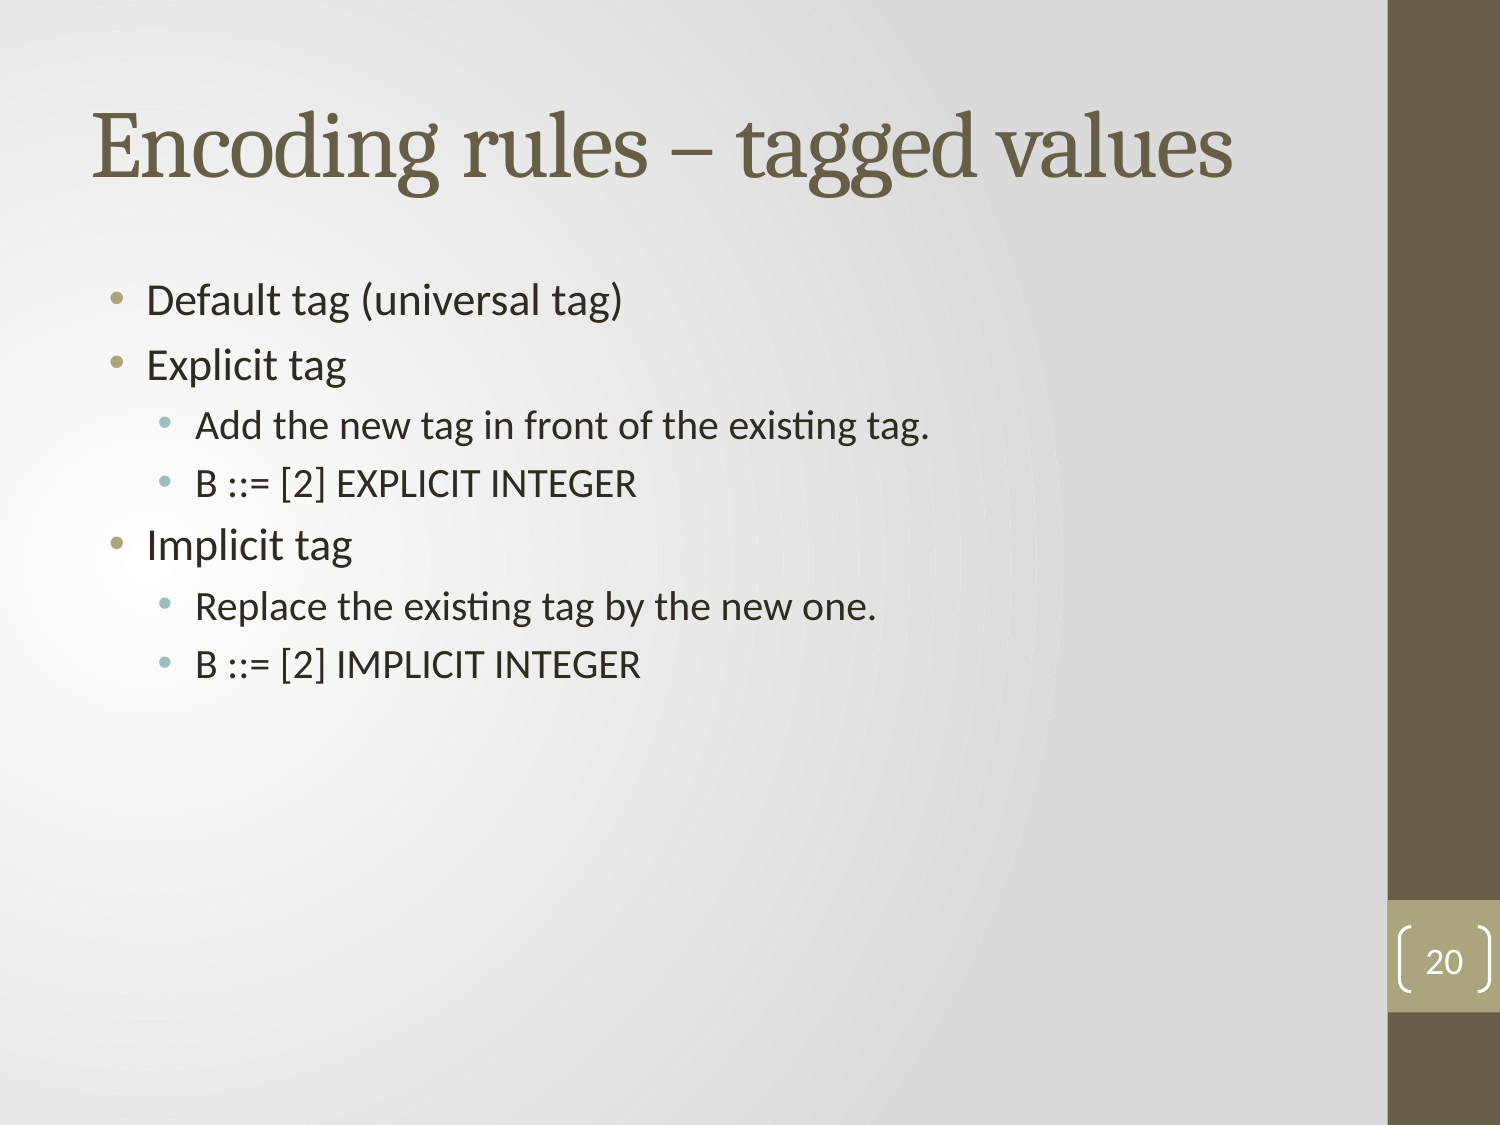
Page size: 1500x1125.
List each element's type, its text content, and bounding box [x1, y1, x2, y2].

slide_number 20 [1397, 925, 1492, 994]
title Encoding rules – tagged values [75, 45, 1325, 233]
list Default tag (universal tag) Explicit tag Add the new tag in front of the existing tag. B ::= [2] EXPLICIT INTEGER Implicit tag Replace the existing tag by the new one. B ::= [2] IMPLICIT INTEGER [75, 262, 1325, 1050]
